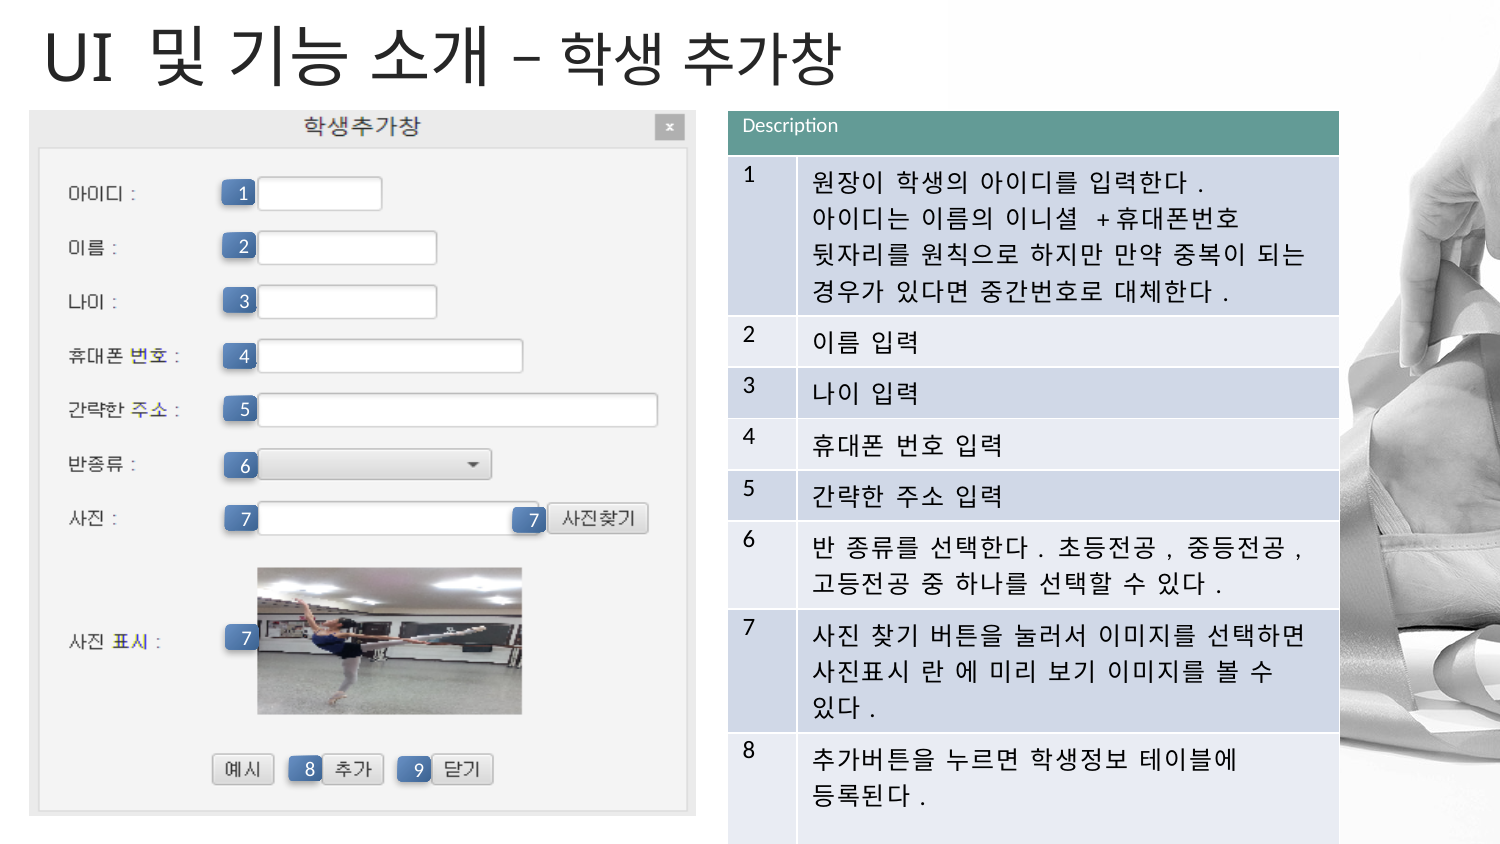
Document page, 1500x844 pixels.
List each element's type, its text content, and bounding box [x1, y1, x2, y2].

table_cell 이름 입력 [798, 317, 1339, 366]
table_cell 간략한 주소 입력 [798, 471, 1339, 520]
table_cell 5 [728, 471, 796, 520]
table_cell 2 [728, 317, 796, 366]
title UI 및 기능 소개 – 학생 추가창 [27, 3, 1232, 106]
table_header Description [728, 111, 1339, 155]
table_cell 나이 입력 [798, 368, 1339, 418]
table_cell 반 종류를 선택한다. 초등전공, 중등전공, 고등전공 중 하나를 선택할 수 있다. [798, 522, 1339, 608]
table_cell 휴대폰 번호 입력 [798, 419, 1339, 469]
table_cell 3 [728, 368, 796, 418]
table_cell 추가버튼을 누르면 학생정보 테이블에 등록된다. [798, 734, 1339, 844]
table_cell 사진 찾기 버튼을 눌러서 이미지를 선택하면 사진표시 란 에 미리 보기 이미지를 볼 수 있다. [798, 610, 1339, 732]
table_cell 8 [728, 734, 796, 844]
table_cell 7 [728, 610, 796, 732]
table_cell 6 [728, 522, 796, 608]
picture [0, 0, 1500, 844]
table_cell 원장이 학생의 아이디를 입력한다. 아이디는 이름의 이니셜 +휴대폰번호 뒷자리를 원칙으로 하지만 만약 중복이 되는 경우가 있다면 중간번호로 대체한다. [798, 157, 1339, 315]
table_cell 4 [728, 419, 796, 469]
table_cell 1 [728, 157, 796, 315]
